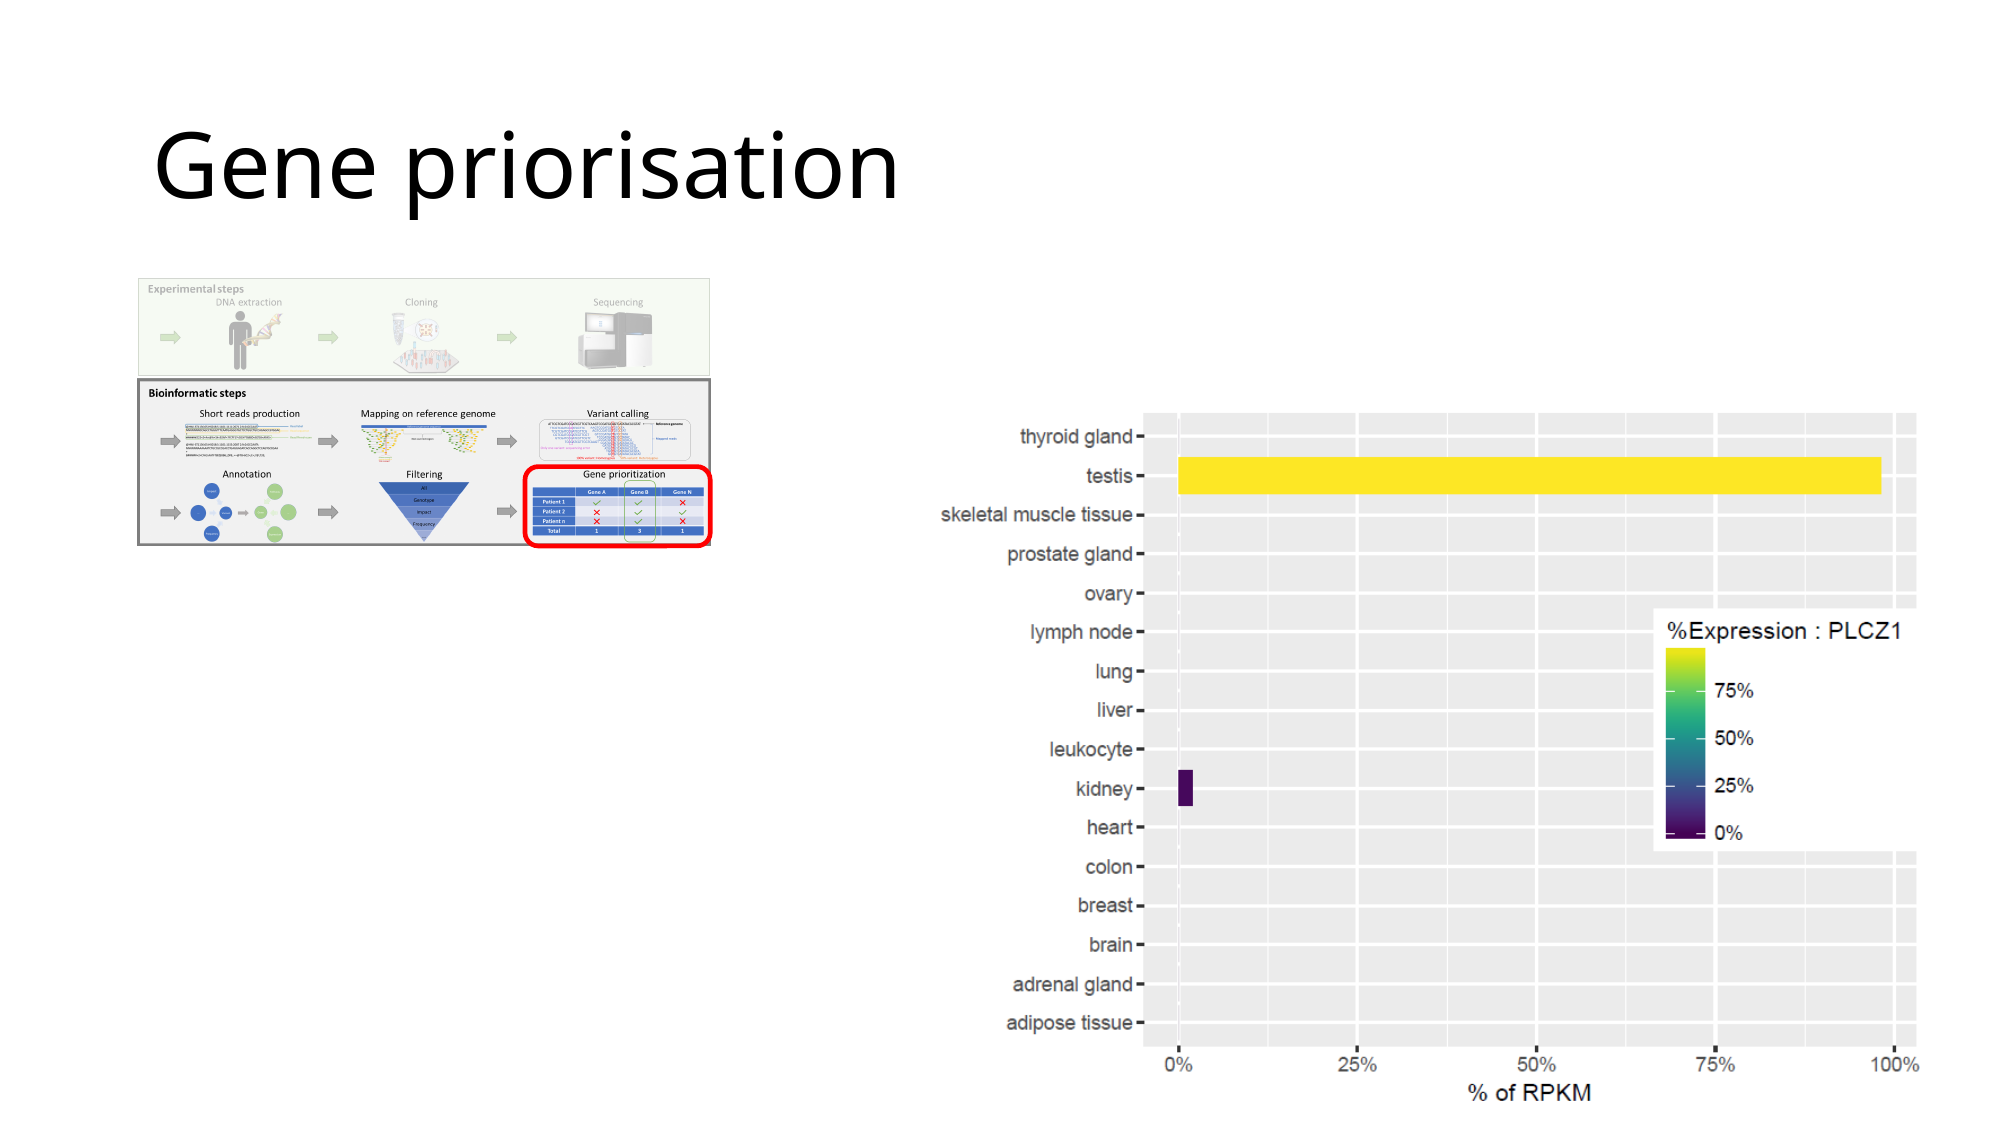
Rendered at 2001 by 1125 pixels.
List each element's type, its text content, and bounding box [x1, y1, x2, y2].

picture [886, 378, 2000, 1119]
picture [137, 277, 711, 546]
text_box [131, 258, 721, 379]
title Gene priorisation [137, 59, 1863, 278]
